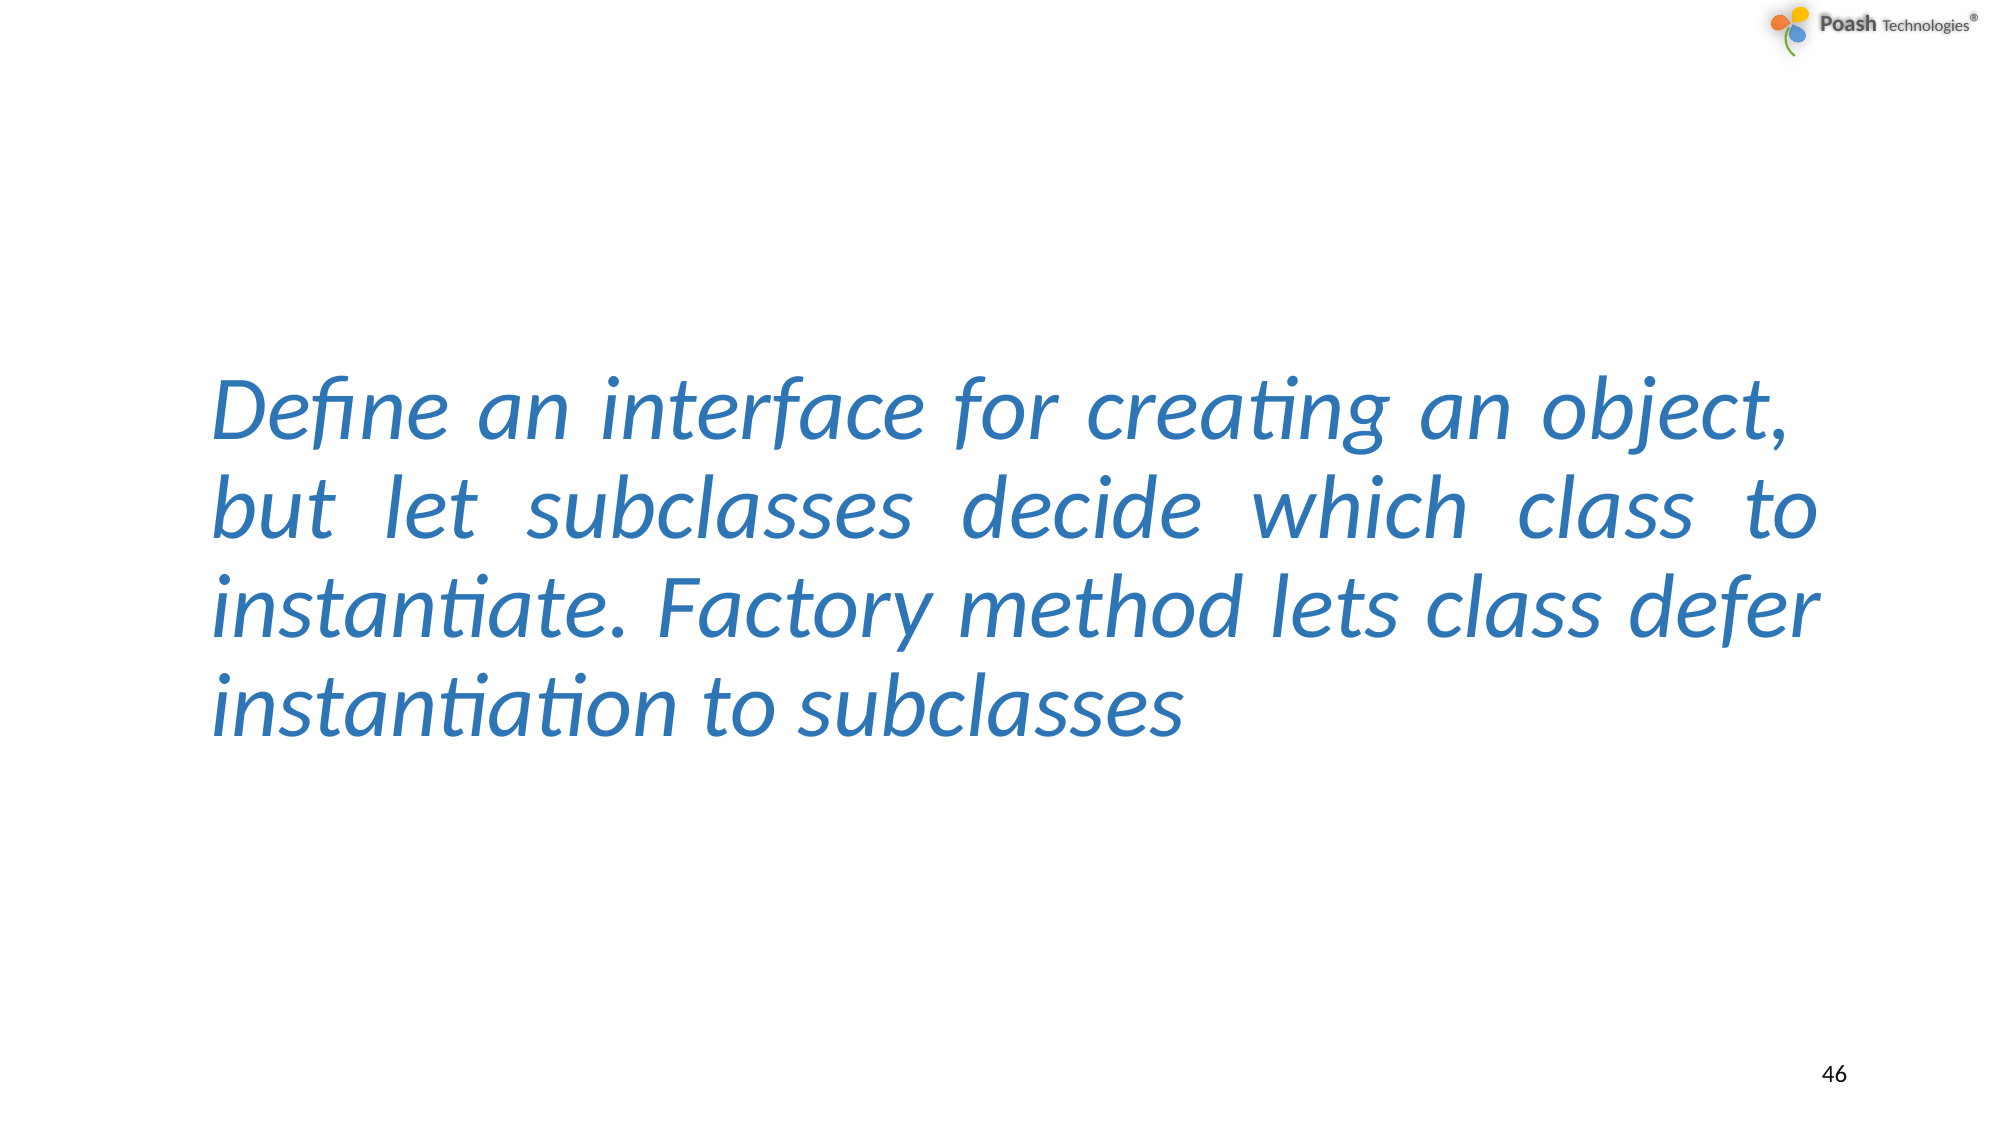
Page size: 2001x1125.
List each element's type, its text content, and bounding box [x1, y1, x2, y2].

list Define an interface for creating an object, but let subclasses decide which class to instantiate. Factory method lets class defer instantiation to subclasses [195, 287, 1838, 830]
slide_number 46 [1412, 1042, 1863, 1103]
